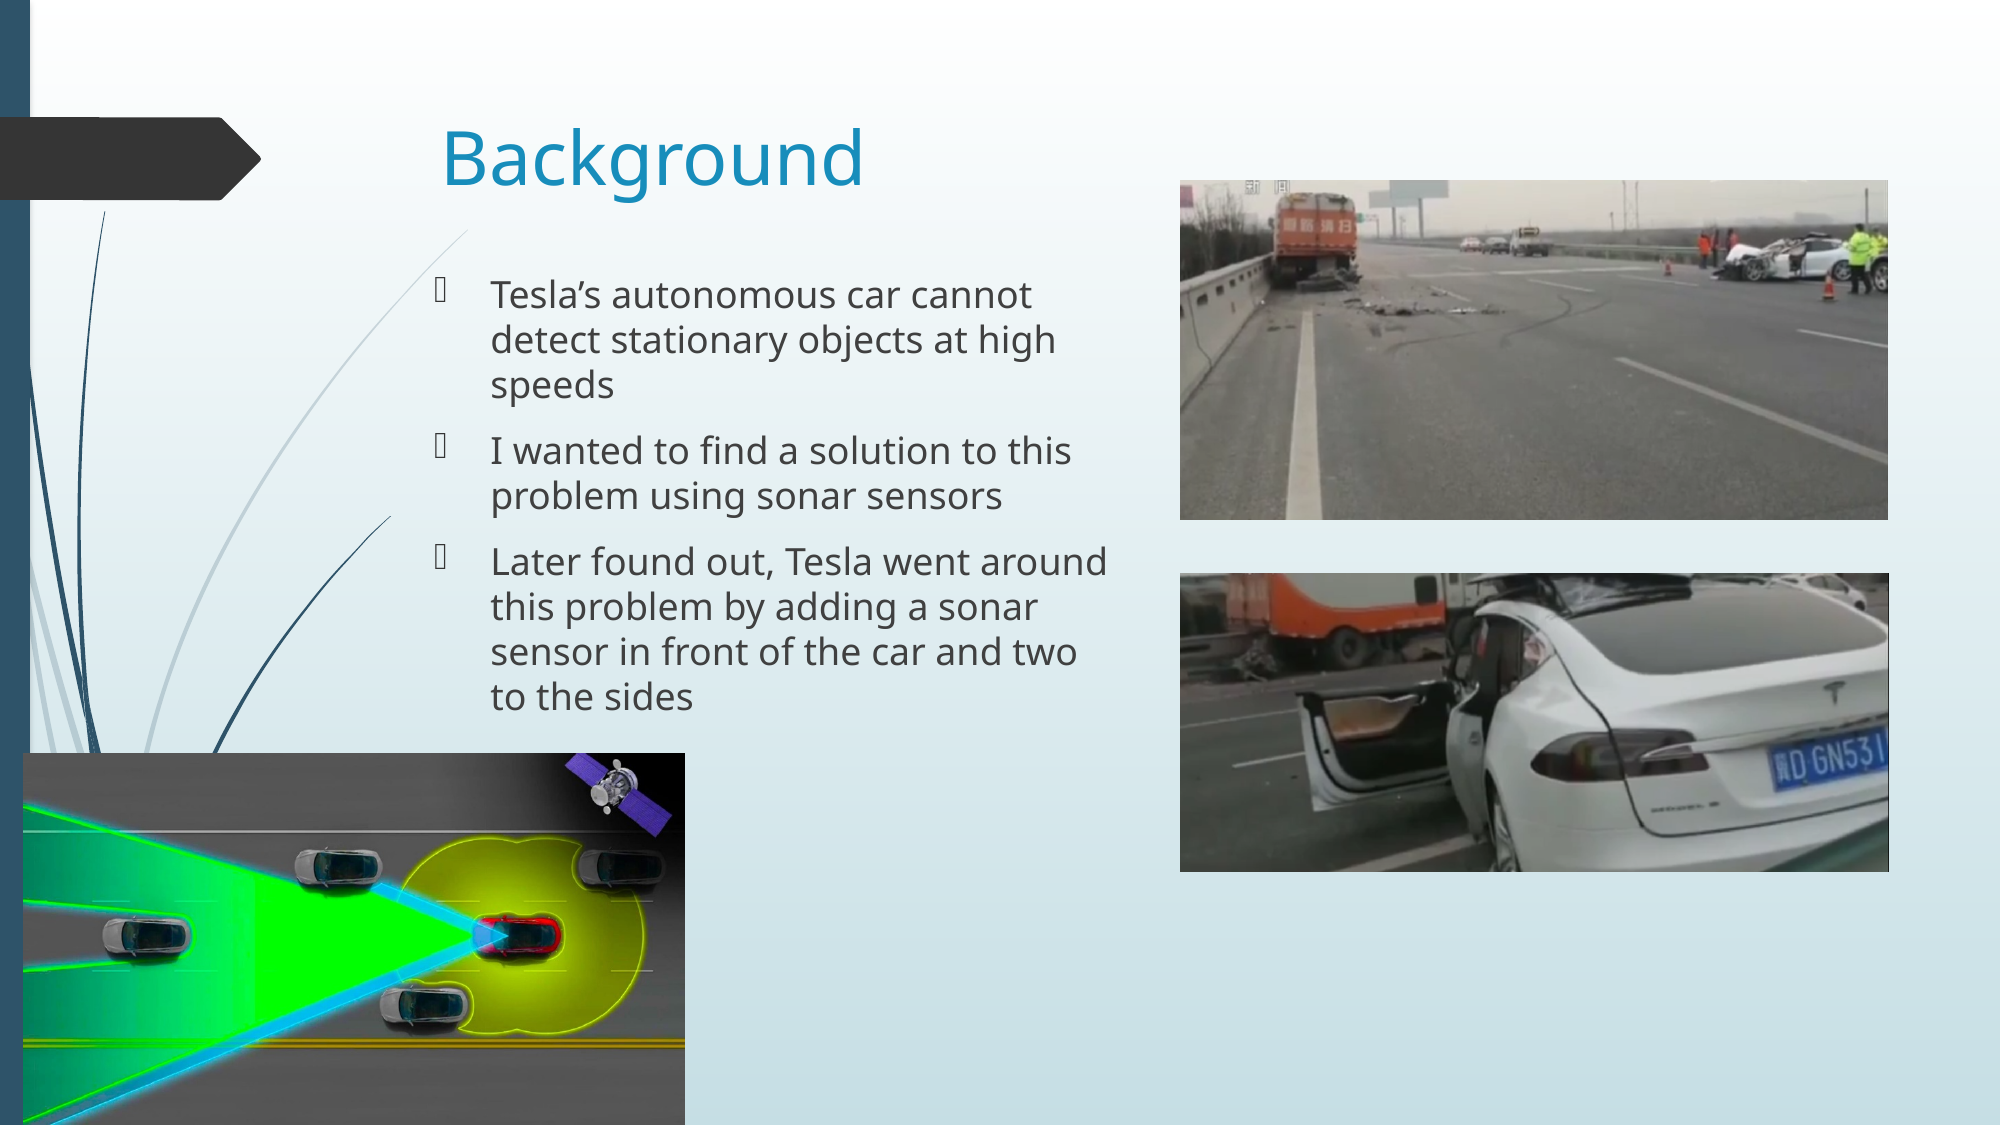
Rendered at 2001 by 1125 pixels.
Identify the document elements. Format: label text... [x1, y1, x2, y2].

list Tesla’s autonomous car cannot detect stationary objects at high speeds I wanted to find a solution to this problem using sonar sensors Later found out, Tesla went around this problem by adding a sonar sensor in front of the car and two to the sides [419, 263, 1127, 884]
picture [23, 752, 685, 1125]
picture [1180, 180, 1888, 520]
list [1180, 573, 1889, 872]
title Background [425, 102, 1888, 313]
